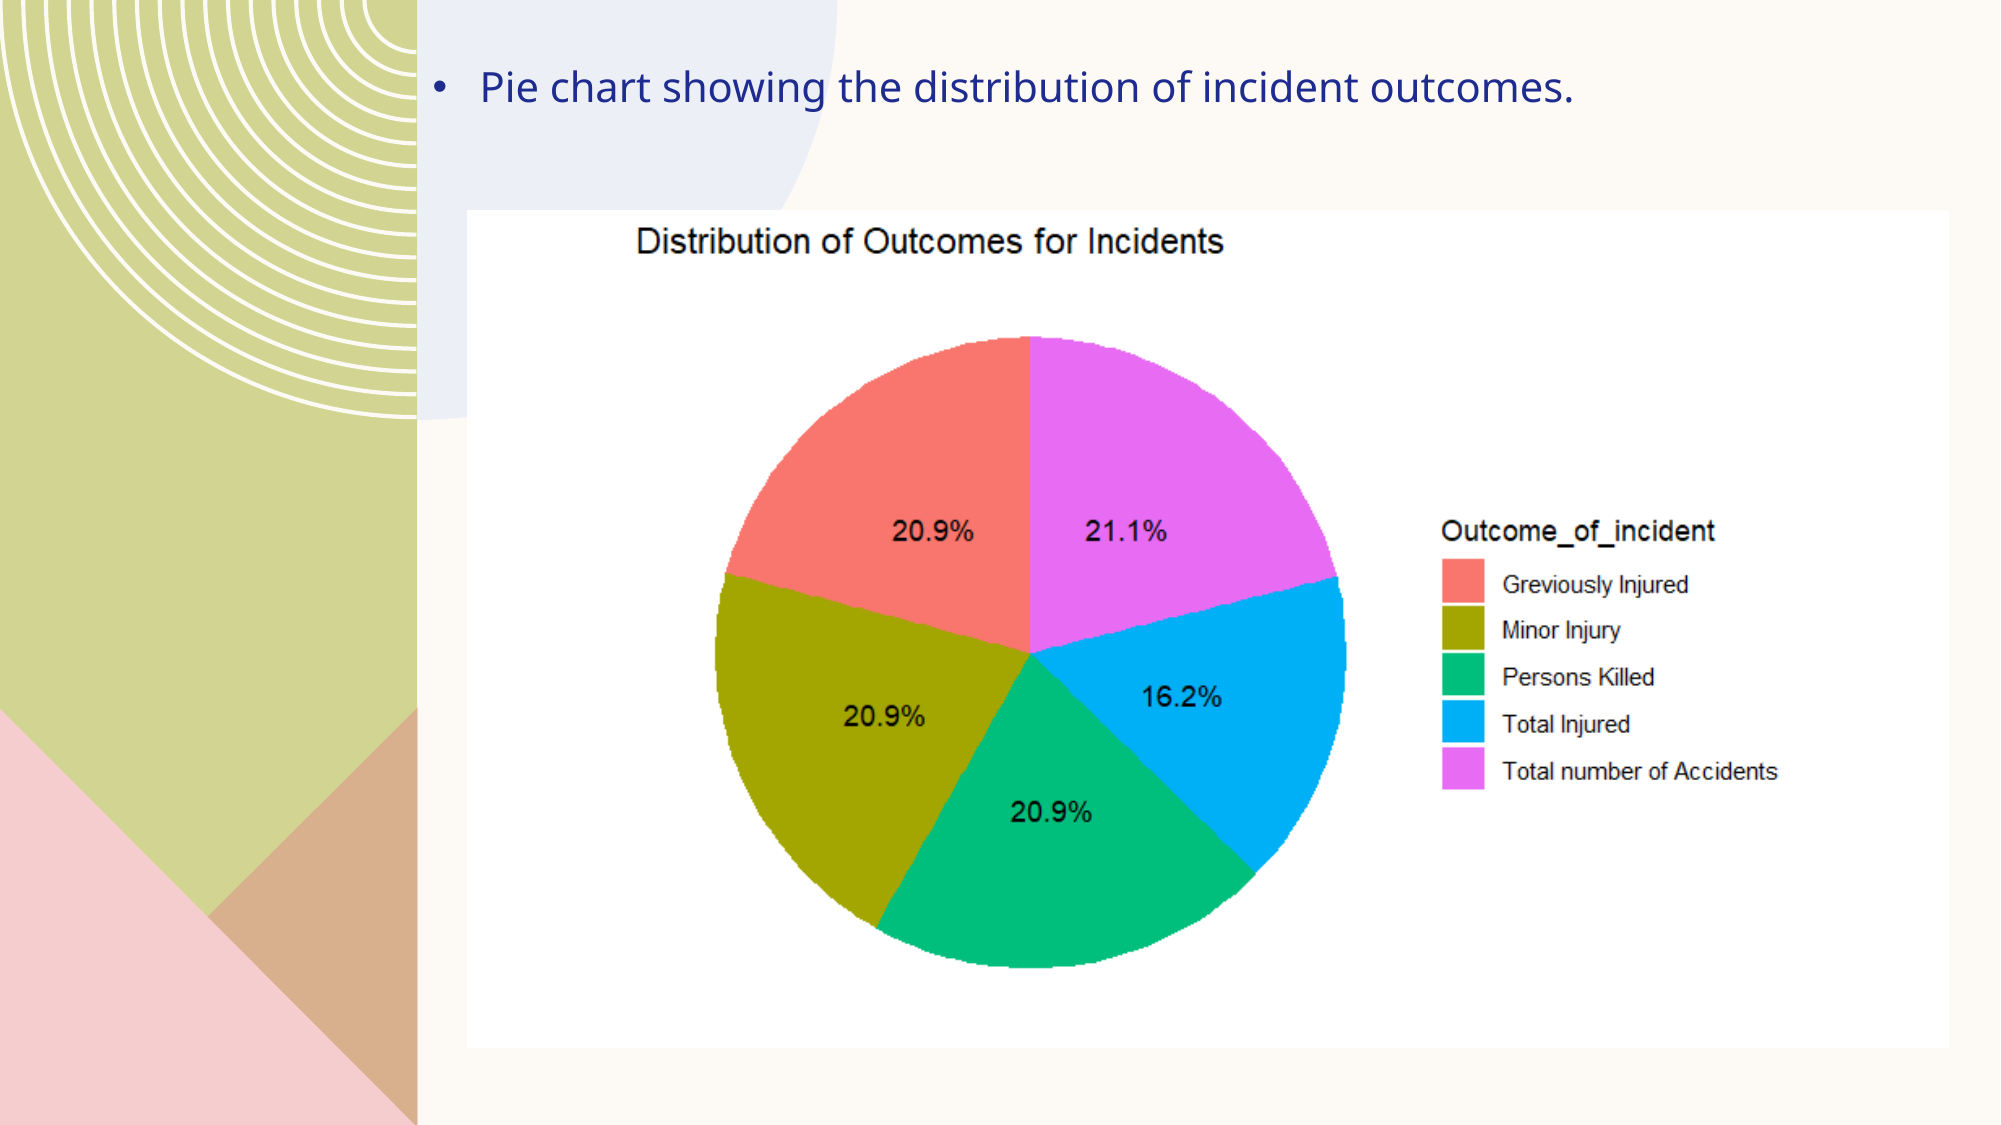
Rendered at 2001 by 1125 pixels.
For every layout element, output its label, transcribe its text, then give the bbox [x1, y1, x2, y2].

picture [467, 210, 1949, 1048]
text_box Pie chart showing the distribution of incident outcomes. [417, 53, 1705, 119]
